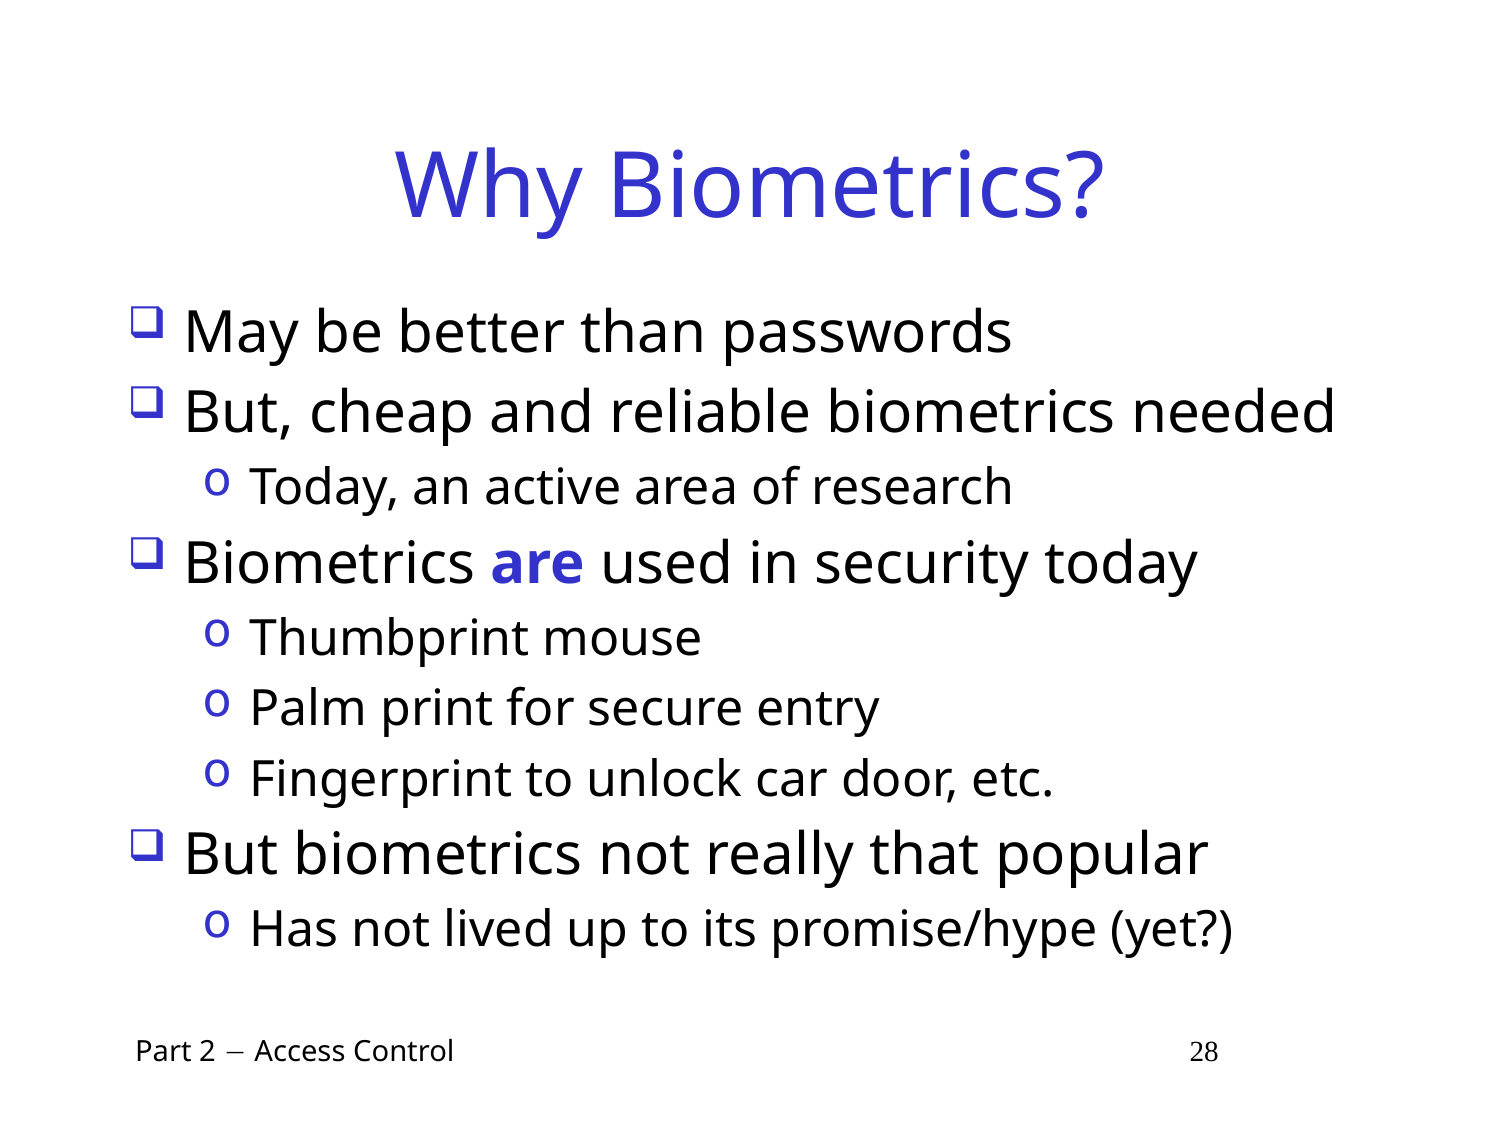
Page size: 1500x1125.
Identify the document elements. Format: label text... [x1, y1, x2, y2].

list May be better than passwords But, cheap and reliable biometrics needed Today, an active area of research Biometrics are used in security today Thumbprint mouse Palm print for secure entry Fingerprint to unlock car door, etc. But biometrics not really that popular Has not lived up to its promise/hype (yet?) [112, 299, 1401, 1001]
title Why Biometrics? [112, 87, 1388, 276]
footer Part 2  Access Control 28 [112, 1024, 1401, 1101]
